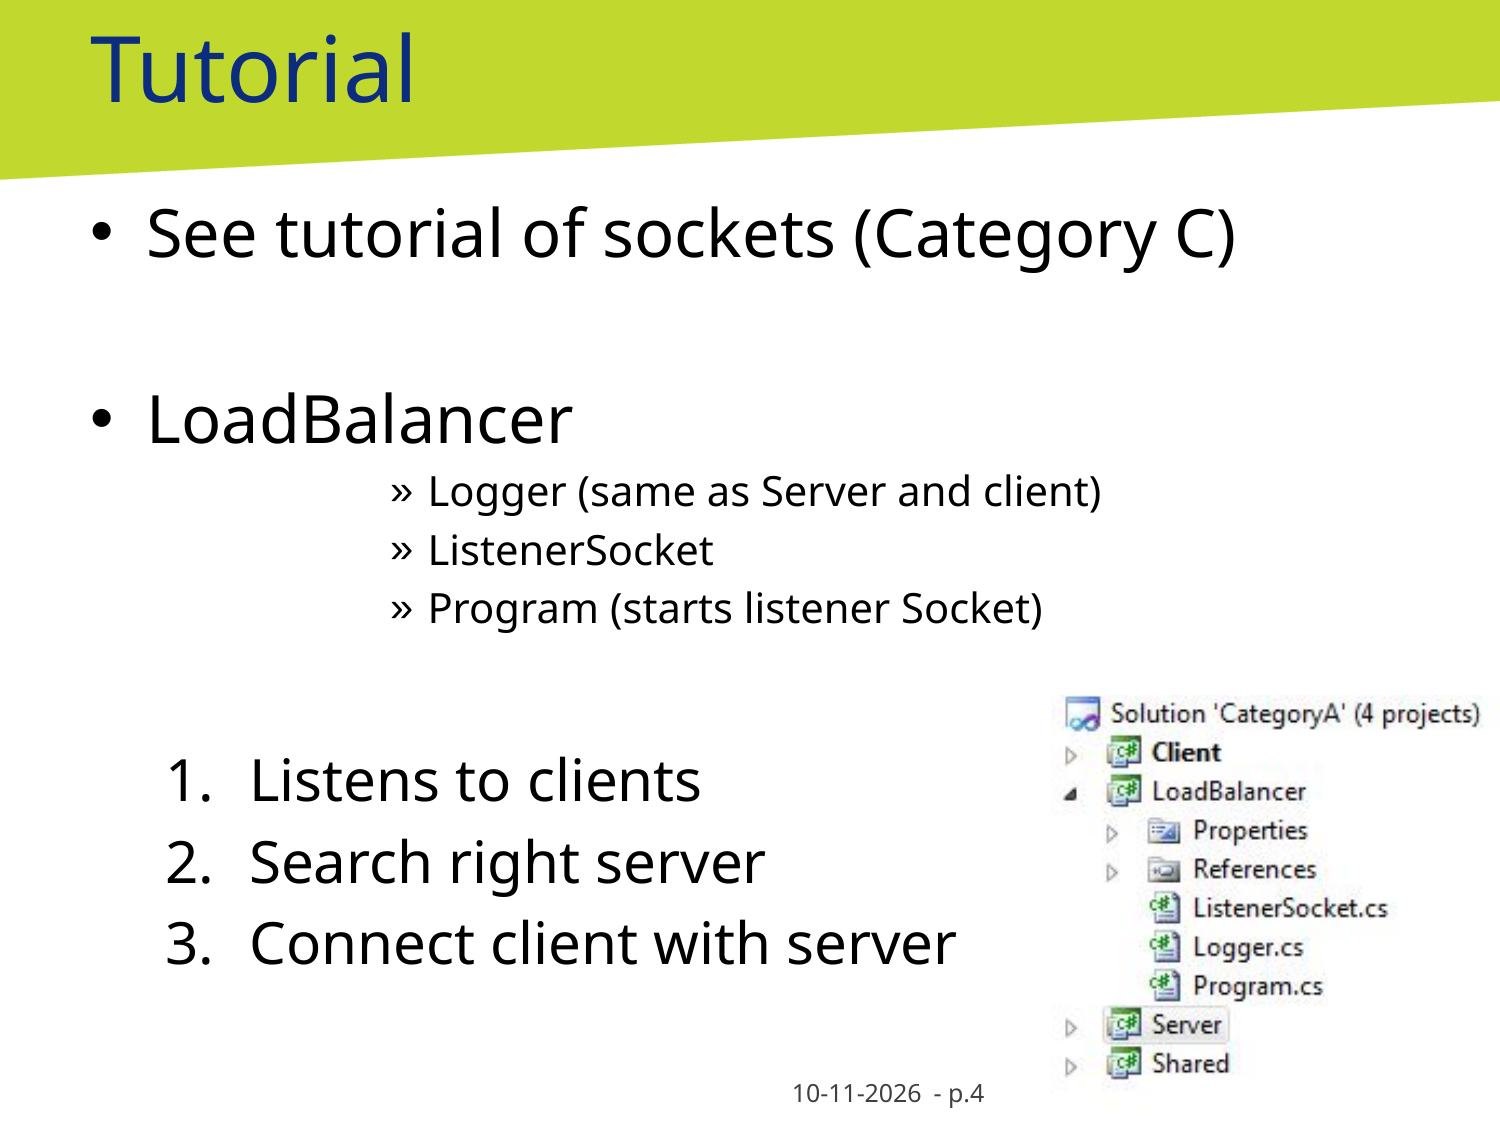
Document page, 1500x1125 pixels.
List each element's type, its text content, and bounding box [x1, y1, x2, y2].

title Tutorial [75, 3, 1425, 129]
picture [0, 0, 1500, 1125]
list See tutorial of sockets (Category C) LoadBalancer Logger (same as Server and client) ListenerSocket Program (starts listener Socket) Listens to clients Search right server Connect client with server [75, 182, 1425, 1025]
slide_number - p.4 [933, 1073, 1046, 1115]
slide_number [762, 1073, 922, 1115]
